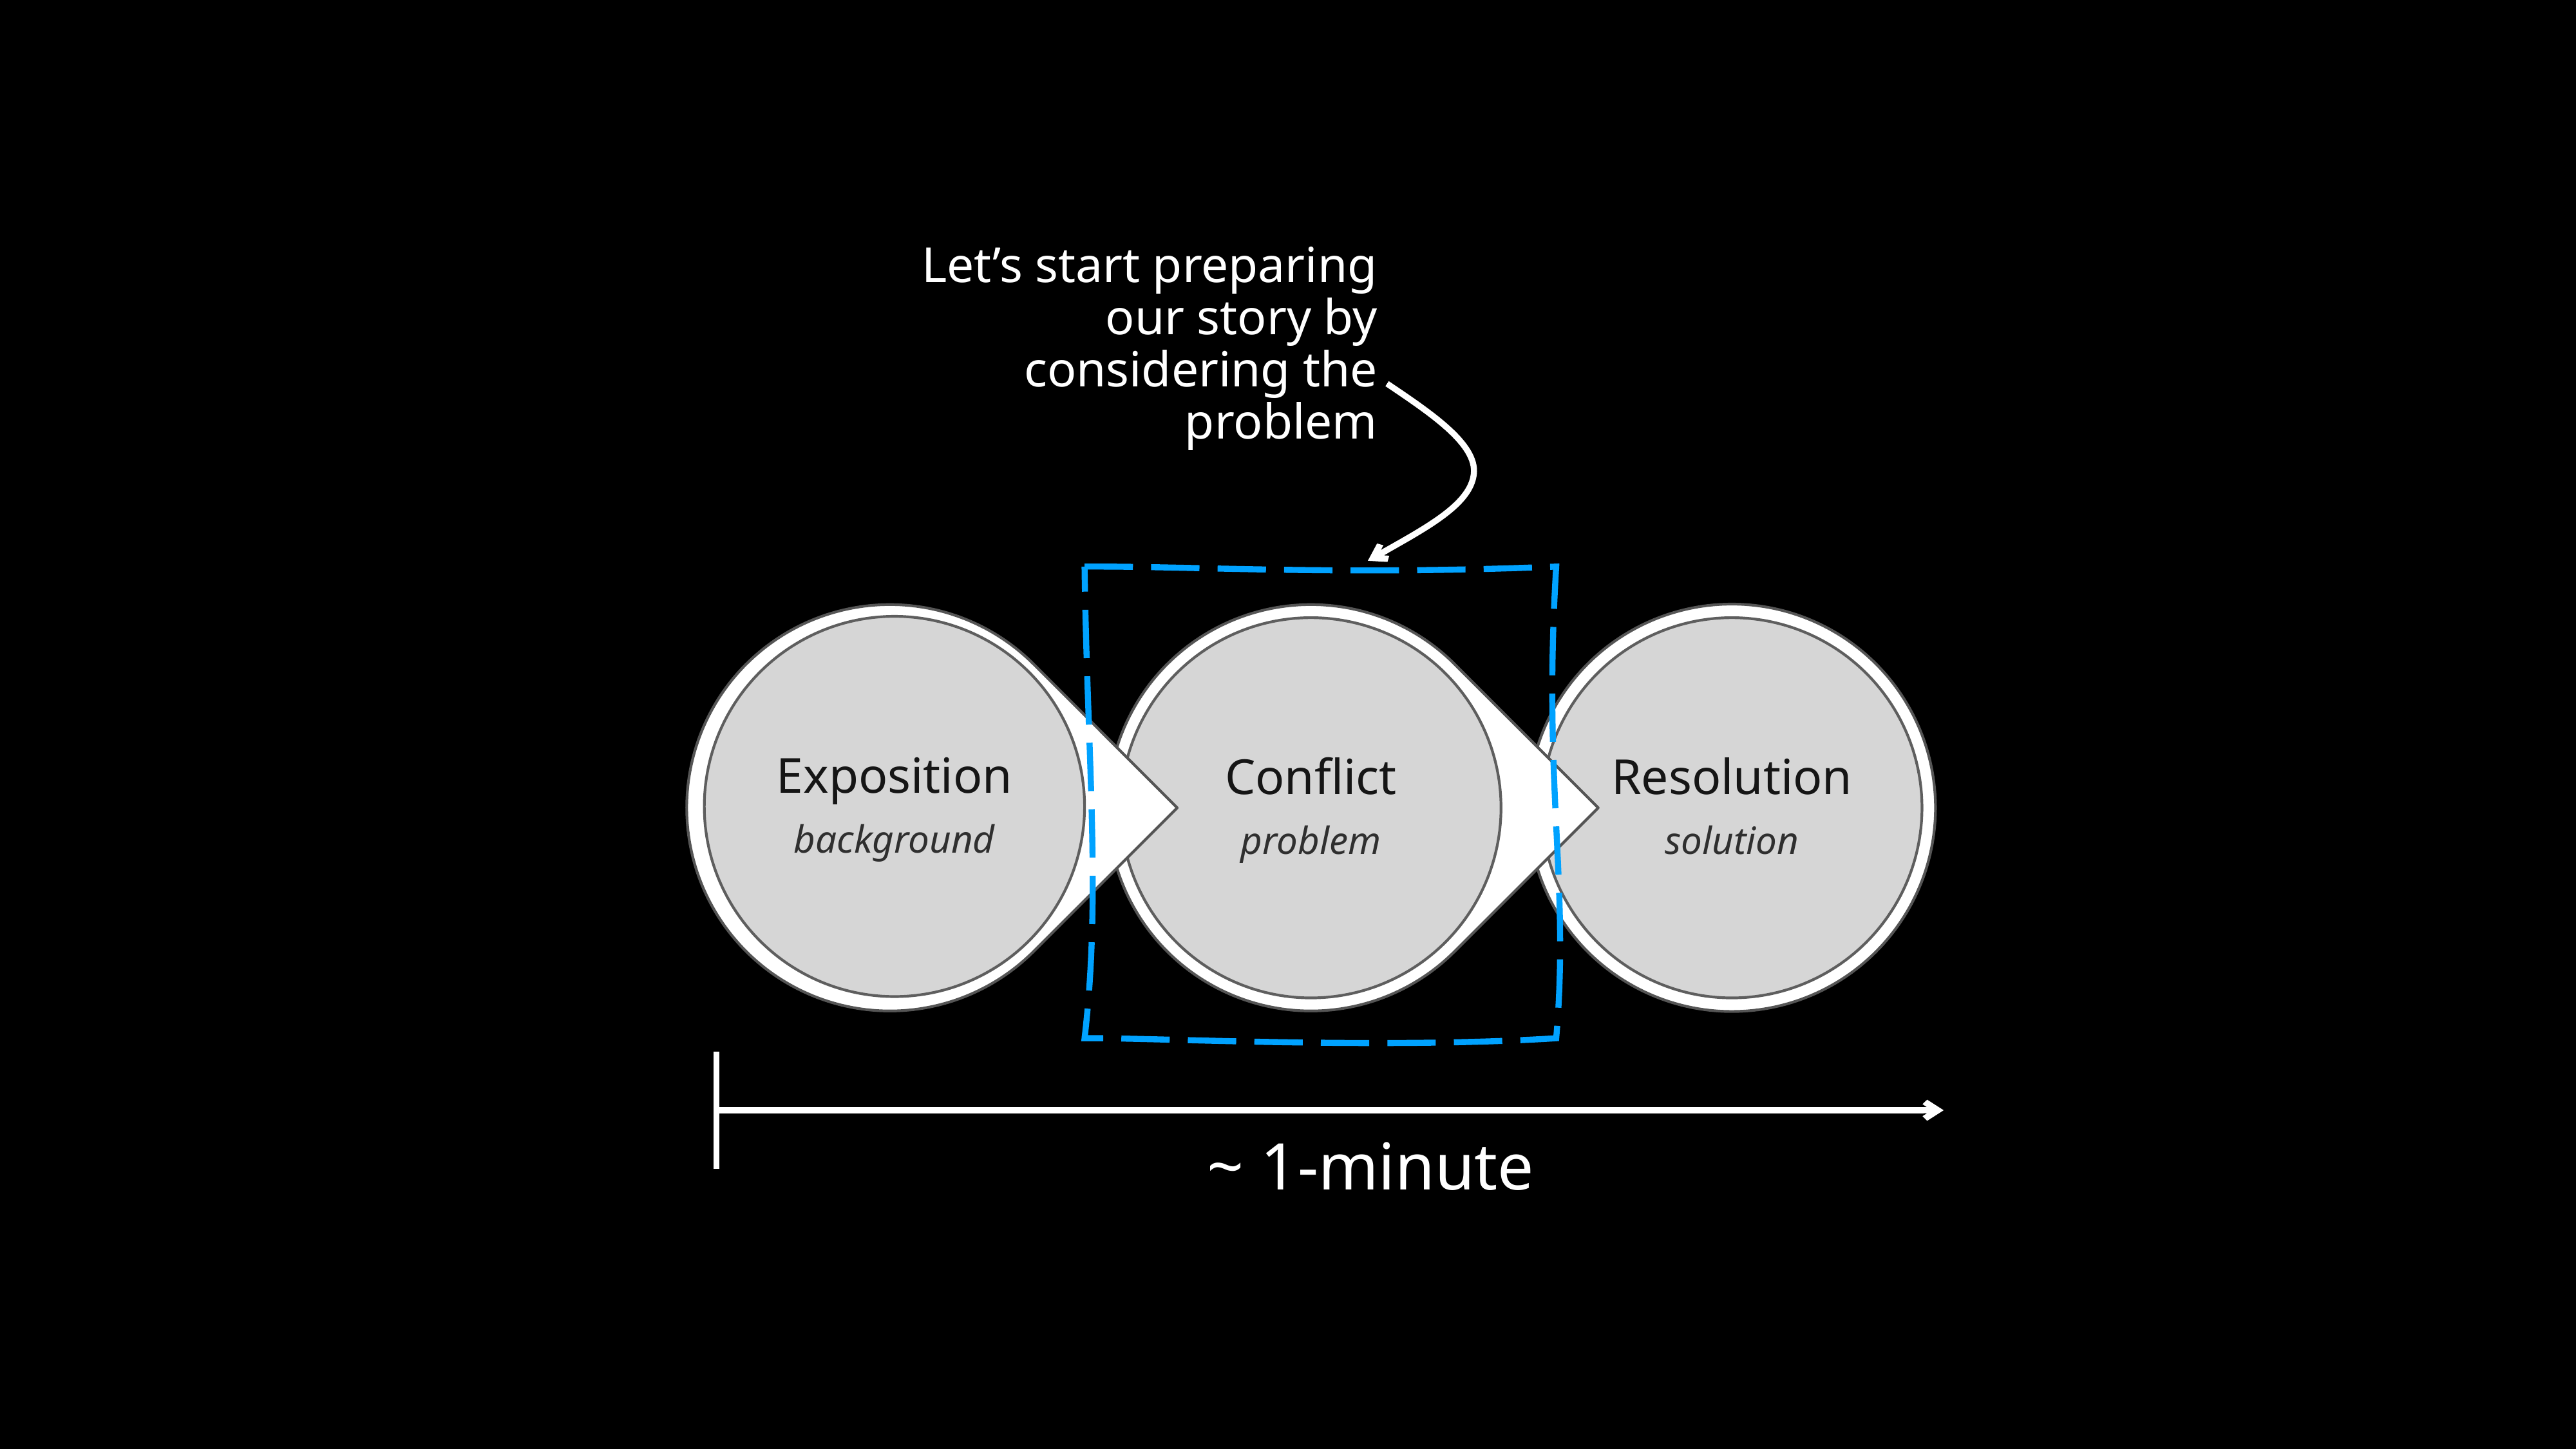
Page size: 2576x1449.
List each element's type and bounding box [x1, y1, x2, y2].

text_box [594, 204, 1944, 1245]
